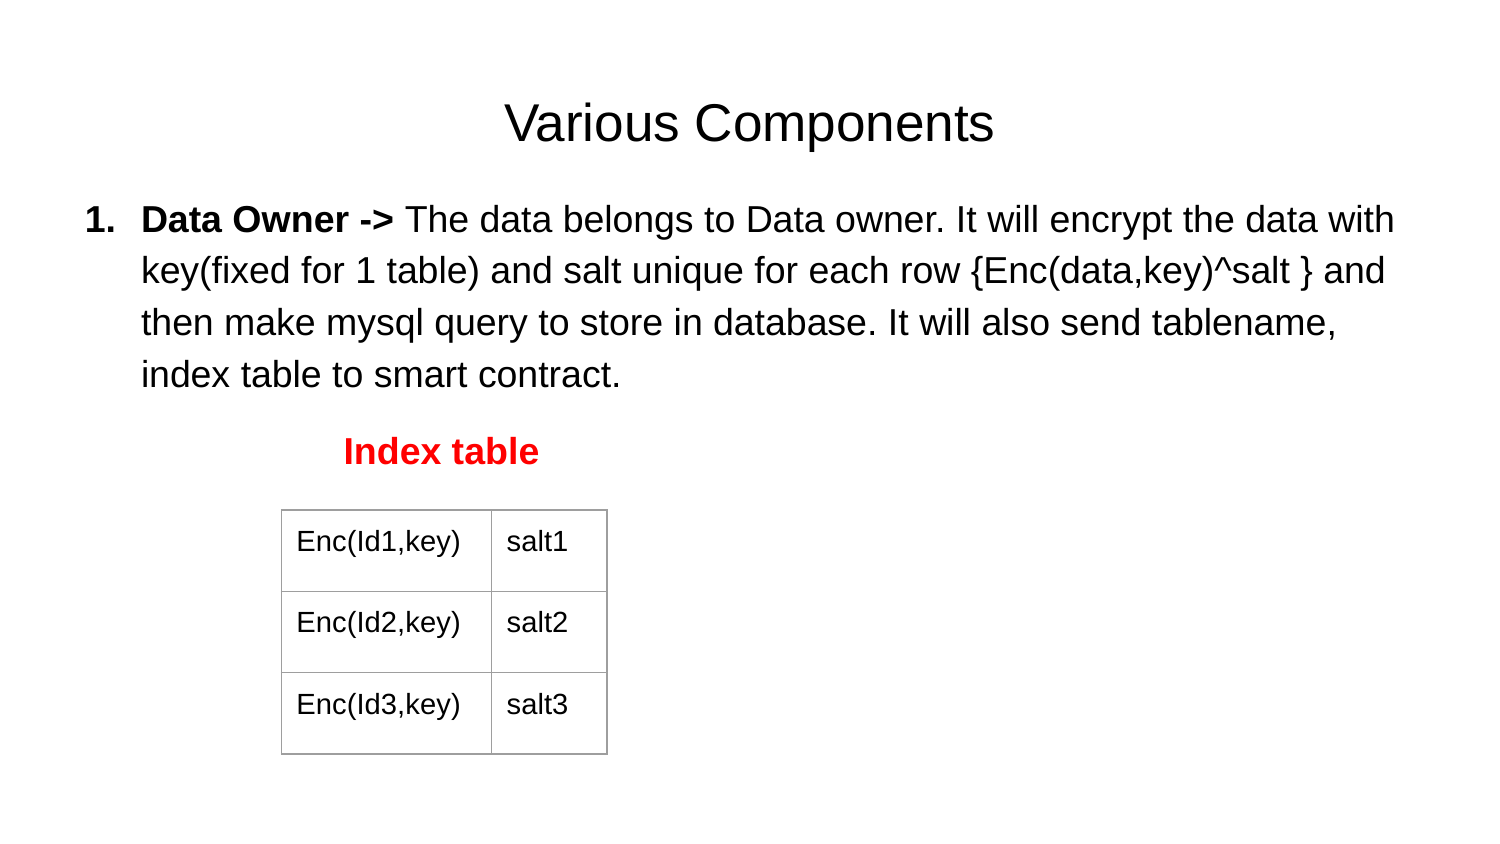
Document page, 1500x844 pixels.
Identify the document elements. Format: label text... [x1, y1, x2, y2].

list Data Owner -> The data belongs to Data owner. It will encrypt the data with key(fixed for 1 table) and salt unique for each row {Enc(data,key)^salt } and then make mysql query to store in database. It will also send tablename, index table to smart contract. Index table [51, 173, 1449, 790]
table_cell salt3 [492, 673, 606, 753]
table_cell salt2 [492, 592, 606, 672]
table_header salt1 [492, 511, 606, 591]
title Various Components [51, 72, 1449, 167]
table_cell Enc(Id2,key) [282, 592, 491, 672]
table_cell Enc(Id3,key) [282, 673, 491, 753]
table_header Enc(Id1,key) [282, 511, 491, 591]
